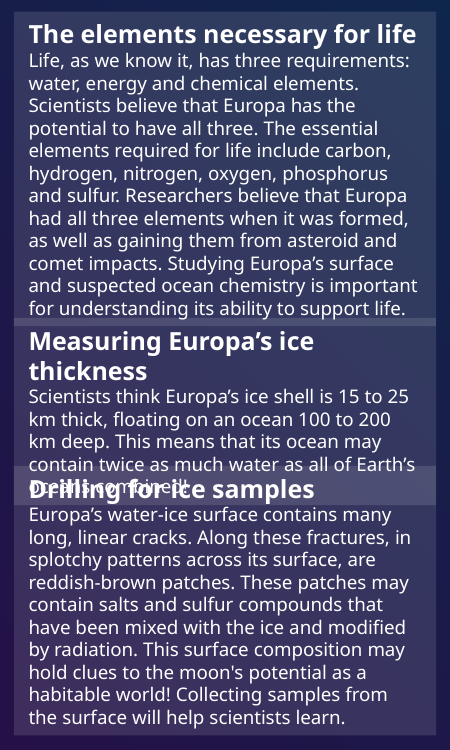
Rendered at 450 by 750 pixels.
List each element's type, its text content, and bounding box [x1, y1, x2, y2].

text_box The elements necessary for life Life, as we know it, has three requirements: water, energy and chemical elements. Scientists believe that Europa has the potential to have all three. The essential elements required for life include carbon, hydrogen, nitrogen, oxygen, phosphorus and sulfur. Researchers believe that Europa had all three elements when it was formed, as well as gaining them from asteroid and comet impacts. Studying Europa’s surface and suspected ocean chemistry is important for understanding its ability to support life. [13, 11, 437, 317]
text_box Drilling for ice samples Europa’s water-ice surface contains many long, linear cracks. Along these fractures, in splotchy patterns across its surface, are reddish-brown patches. These patches may contain salts and sulfur compounds that have been mixed with the ice and modified by radiation. This surface composition may hold clues to the moon's potential as a habitable world! Collecting samples from the surface will help scientists learn. [13, 465, 437, 736]
text_box Measuring Europa’s ice thickness Scientists think Europa’s ice shell is 15 to 25 km thick, floating on an ocean 100 to 200 km deep. This means that its ocean may contain twice as much water as all of Earth’s oceans combined! [13, 317, 437, 465]
